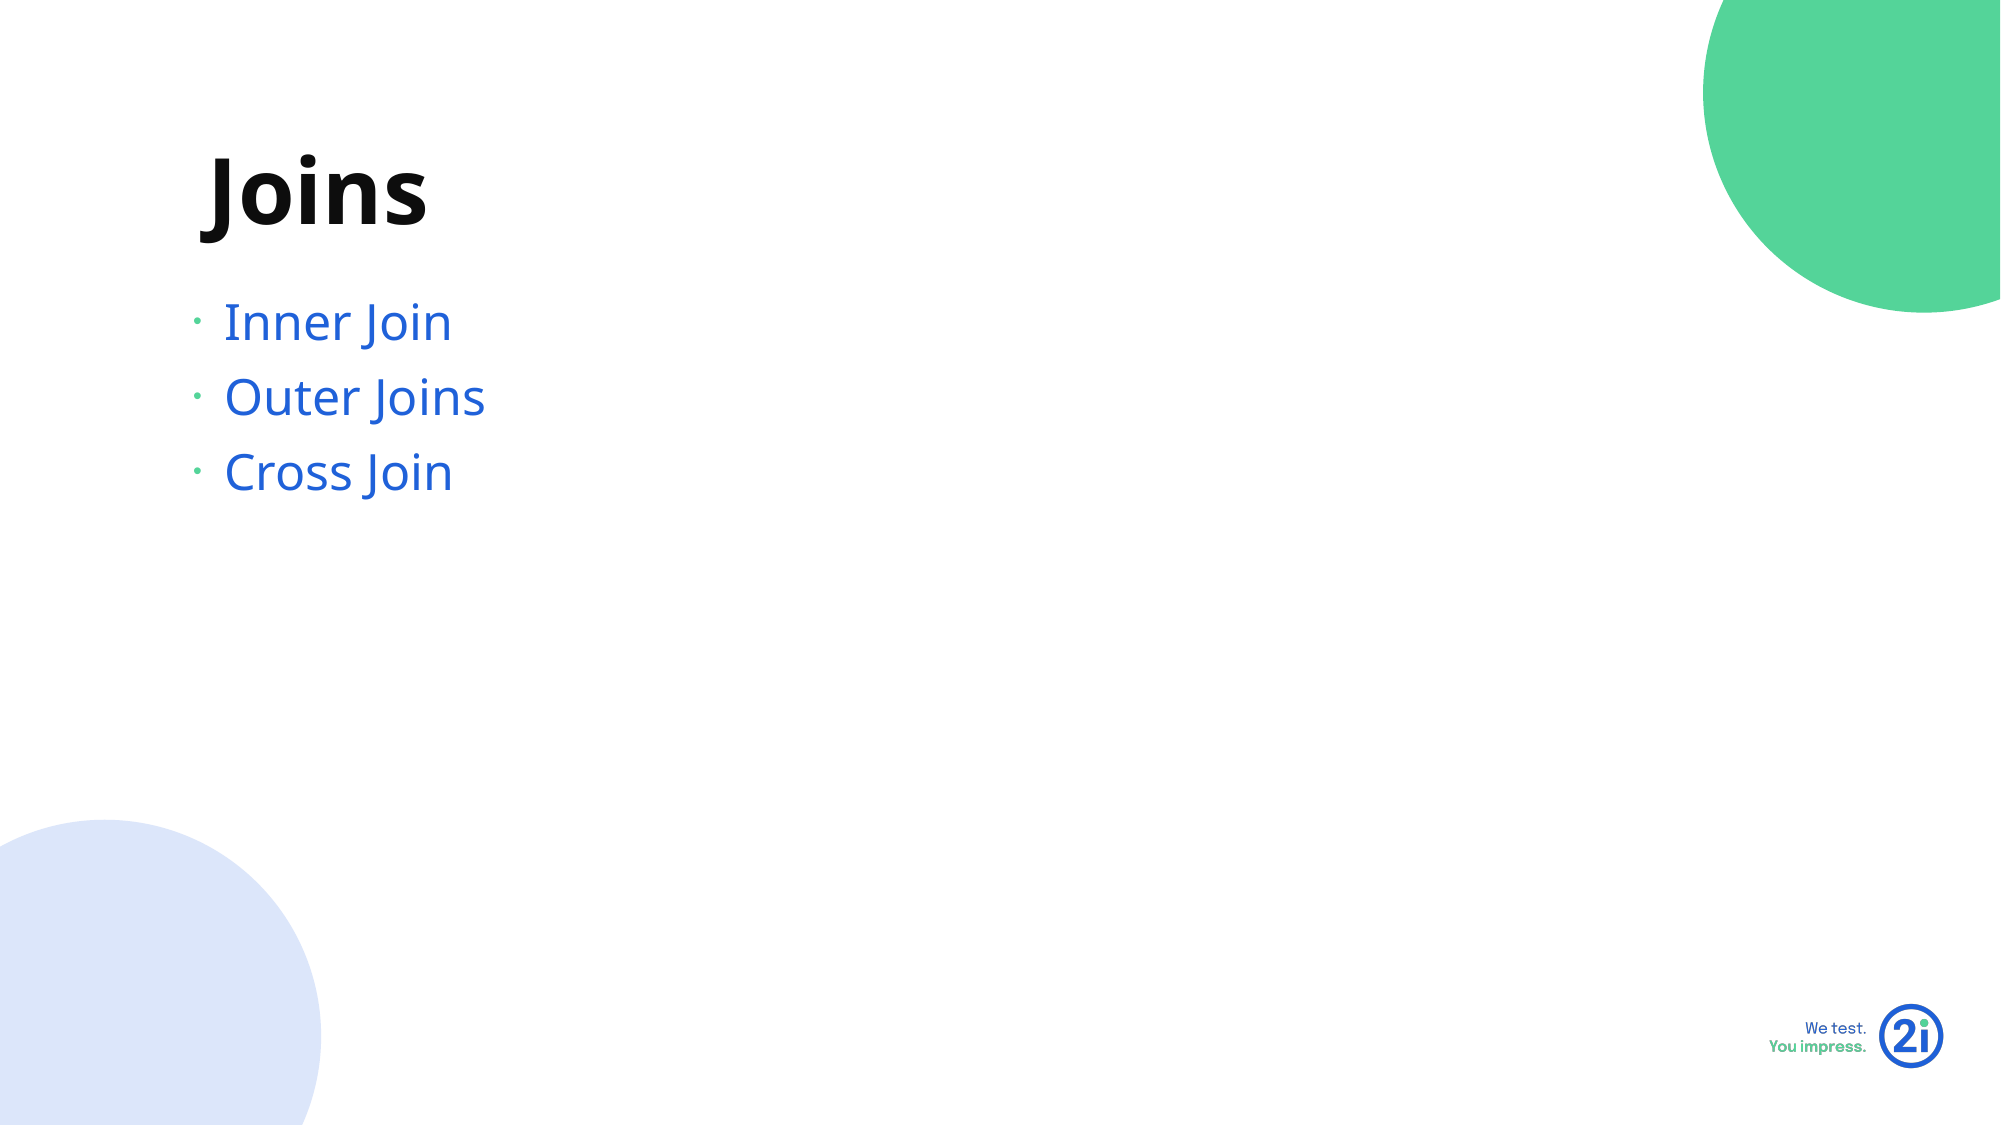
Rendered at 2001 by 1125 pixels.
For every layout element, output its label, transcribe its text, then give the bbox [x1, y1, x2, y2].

list Inner Join Outer Joins Cross Join [193, 297, 1807, 828]
text_box Joins [193, 125, 1634, 250]
picture [1753, 989, 1958, 1083]
